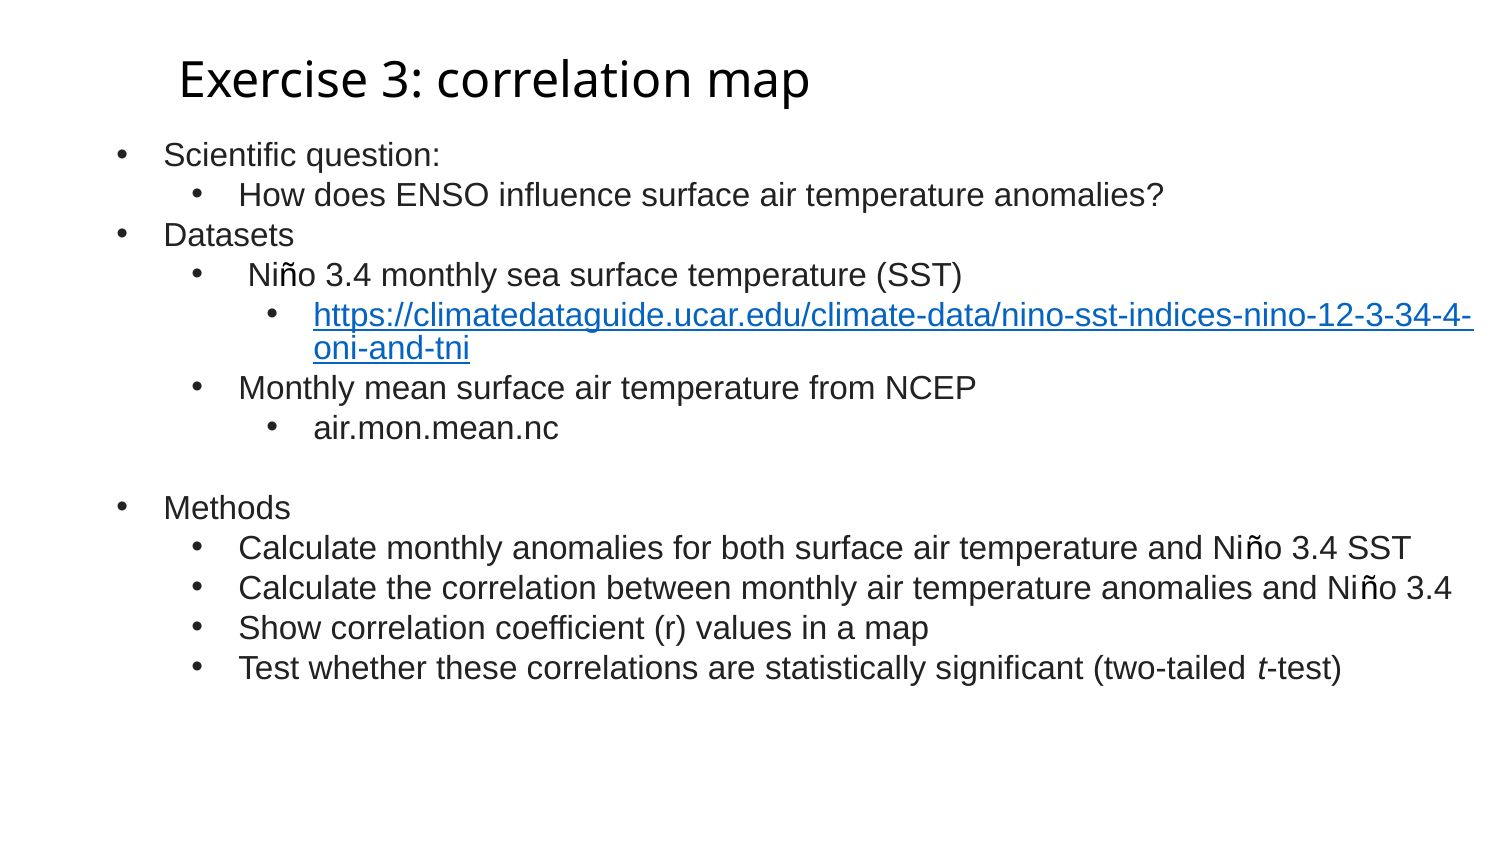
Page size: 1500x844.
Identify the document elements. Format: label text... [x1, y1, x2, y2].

text_box Exercise 3: correlation map [163, 47, 1337, 126]
text_box Scientific question: How does ENSO influence surface air temperature anomalies? Datasets Niño 3.4 monthly sea surface temperature (SST) https://climatedataguide.ucar.edu/climate-data/nino-sst-indices-nino-12-3-34-4-oni-and-tni Monthly mean surface air temperature from NCEP air.mon.mean.nc Methods Calculate monthly anomalies for both surface air temperature and Niño 3.4 SST Calculate the correlation between monthly air temperature anomalies and Niño 3.4 Show correlation coefficient (r) values in a map Test whether these correlations are statistically significant (two-tailed t-test) [101, 126, 1500, 700]
